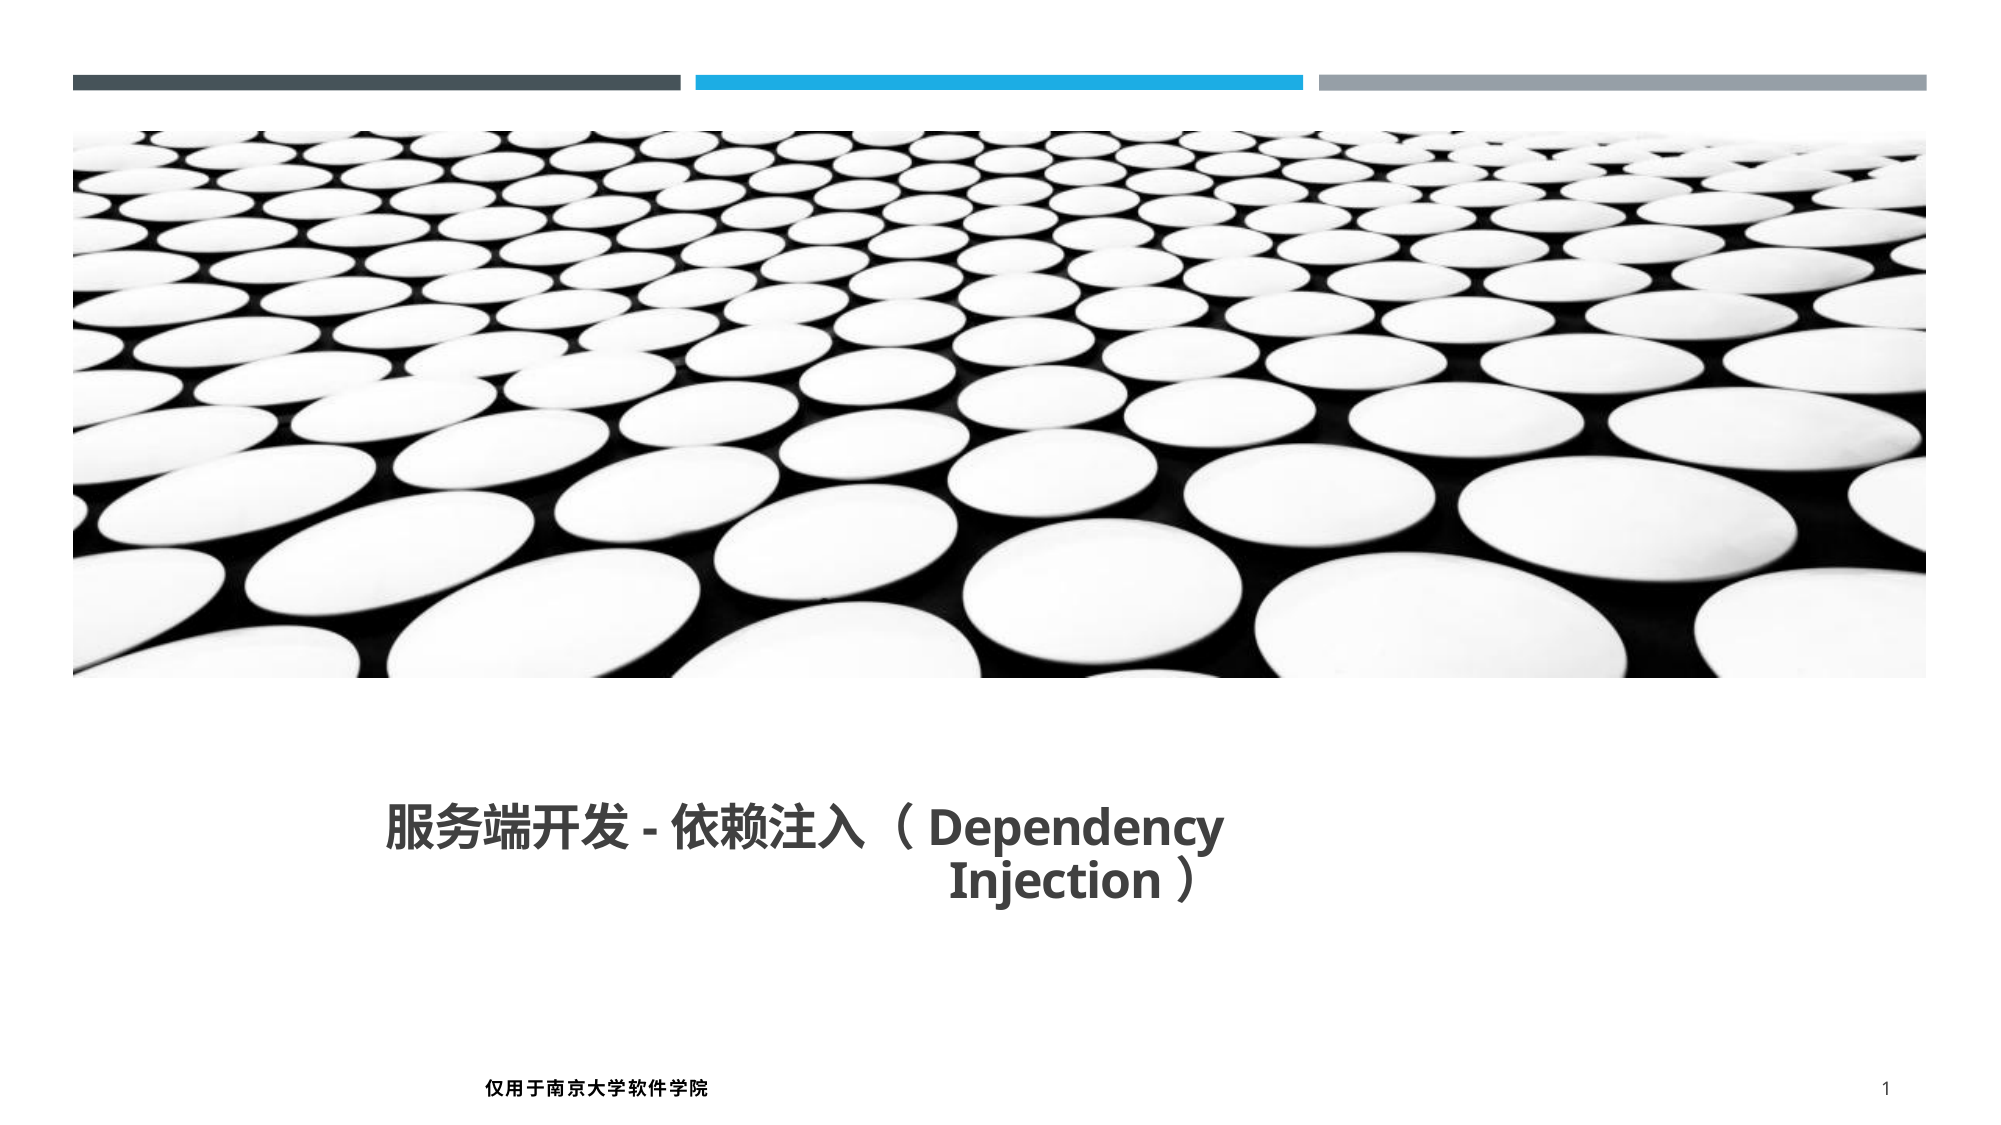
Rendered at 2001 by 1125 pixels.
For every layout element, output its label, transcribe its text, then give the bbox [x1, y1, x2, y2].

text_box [73, 74, 1927, 91]
picture [73, 131, 1926, 678]
text_box 仅用于南京大学软件学院 1 [108, 1072, 1892, 1101]
text_box 服务端开发-依赖注入（Dependency Injection） [108, 800, 1225, 918]
